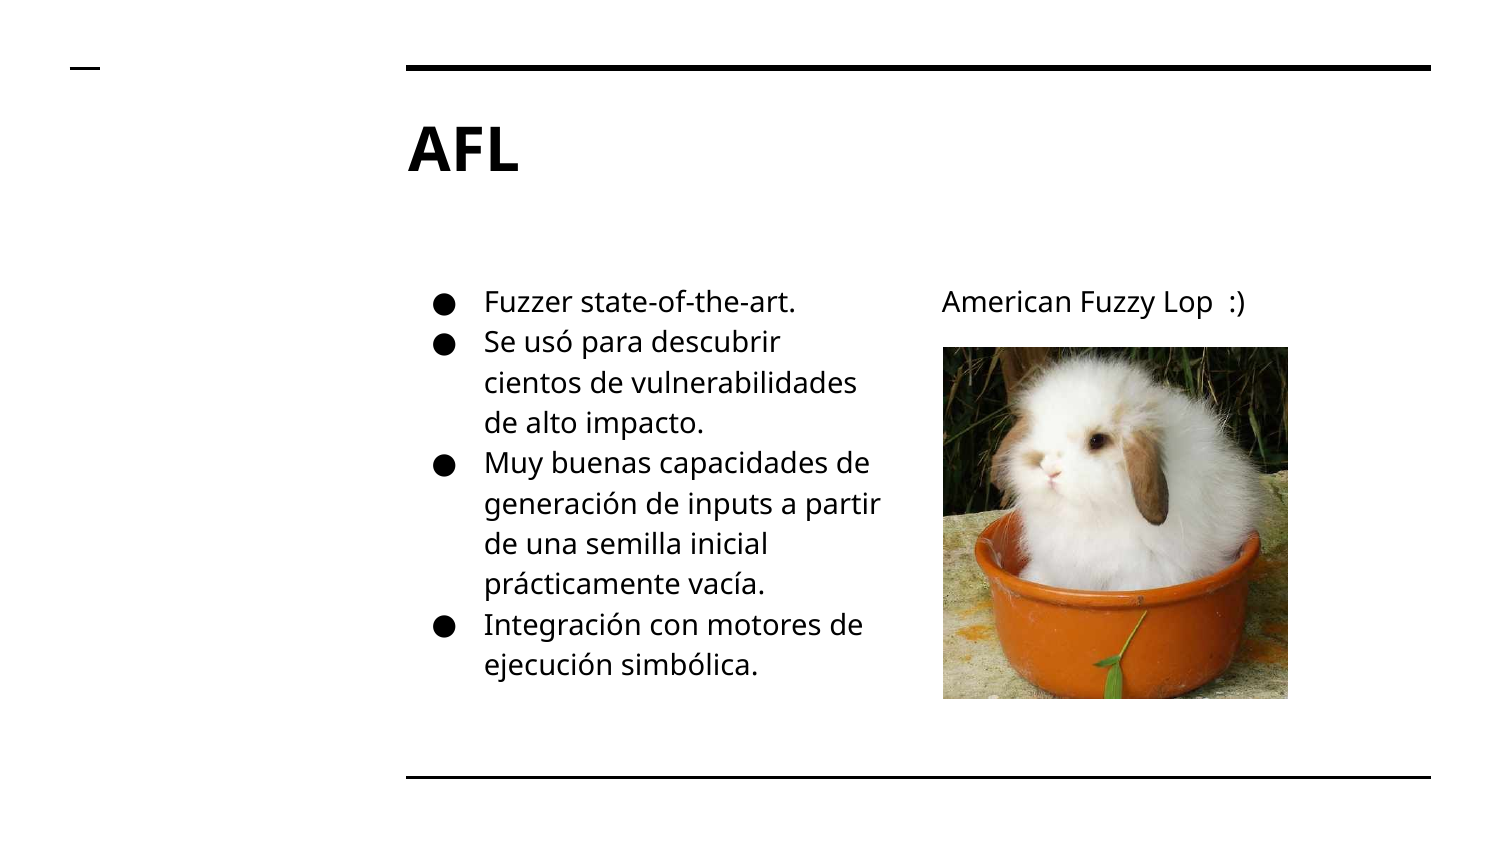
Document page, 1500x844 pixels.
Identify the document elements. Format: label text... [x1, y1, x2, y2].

list American Fuzzy Lop :) [926, 262, 1431, 756]
list Fuzzer state-of-the-art. Se usó para descubrir cientos de vulnerabilidades de alto impacto. Muy buenas capacidades de generación de inputs a partir de una semilla inicial prácticamente vacía. Integración con motores de ejecución simbólica. [393, 262, 898, 756]
picture [943, 347, 1288, 699]
title AFL [393, 94, 1431, 199]
